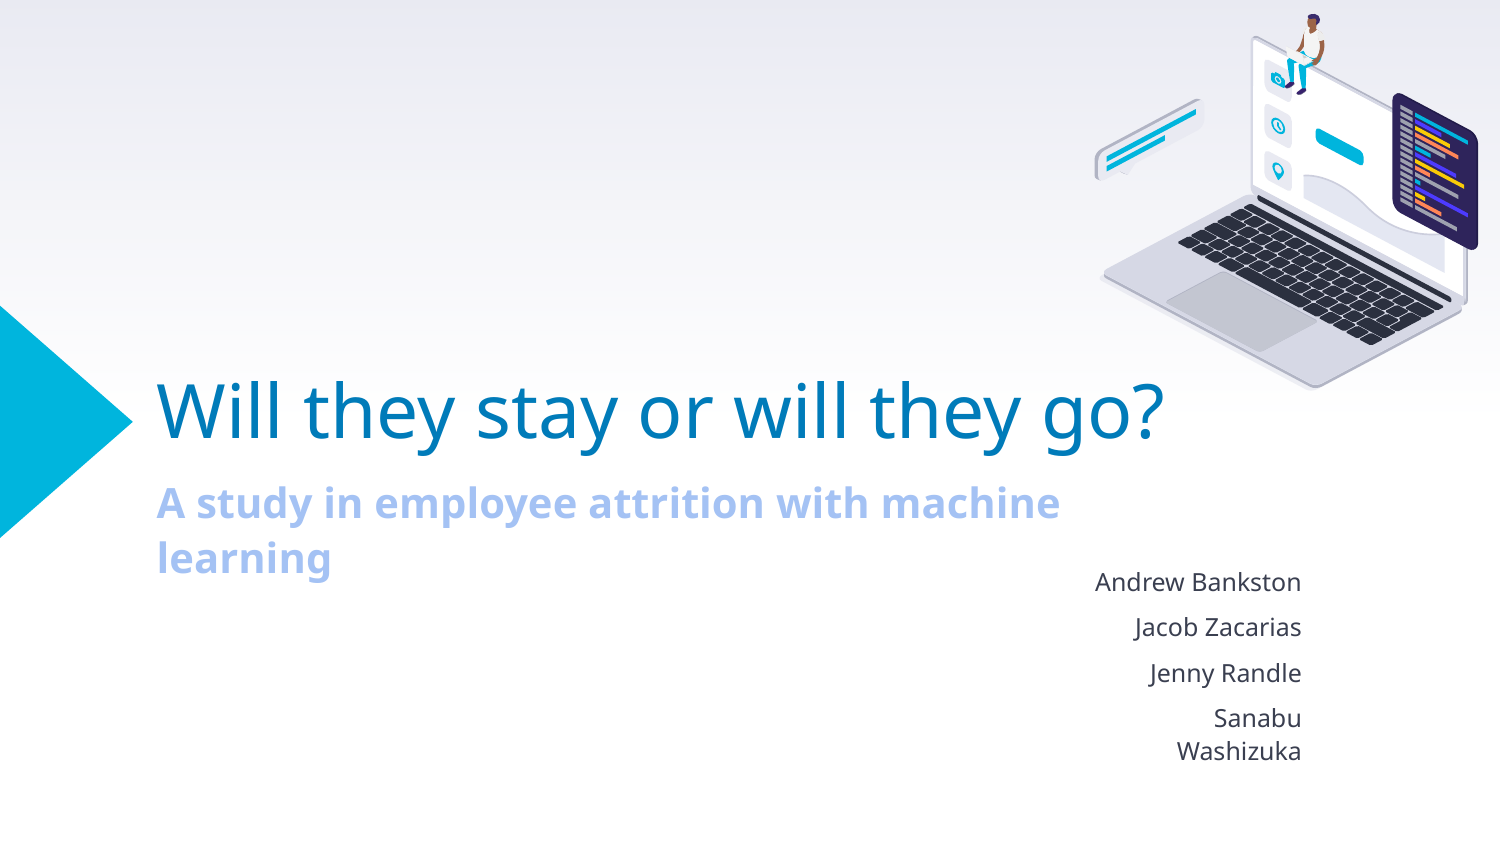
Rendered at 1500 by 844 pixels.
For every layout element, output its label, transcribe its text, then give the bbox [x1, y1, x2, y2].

list Andrew Bankston Jacob Zacarias Jenny Randle Sanabu Washizuka [1094, 563, 1303, 775]
title Will they stay or will they go? [156, 348, 1303, 480]
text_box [1094, 13, 1479, 391]
subtitle A study in employee attrition with machine learning [156, 480, 1145, 564]
